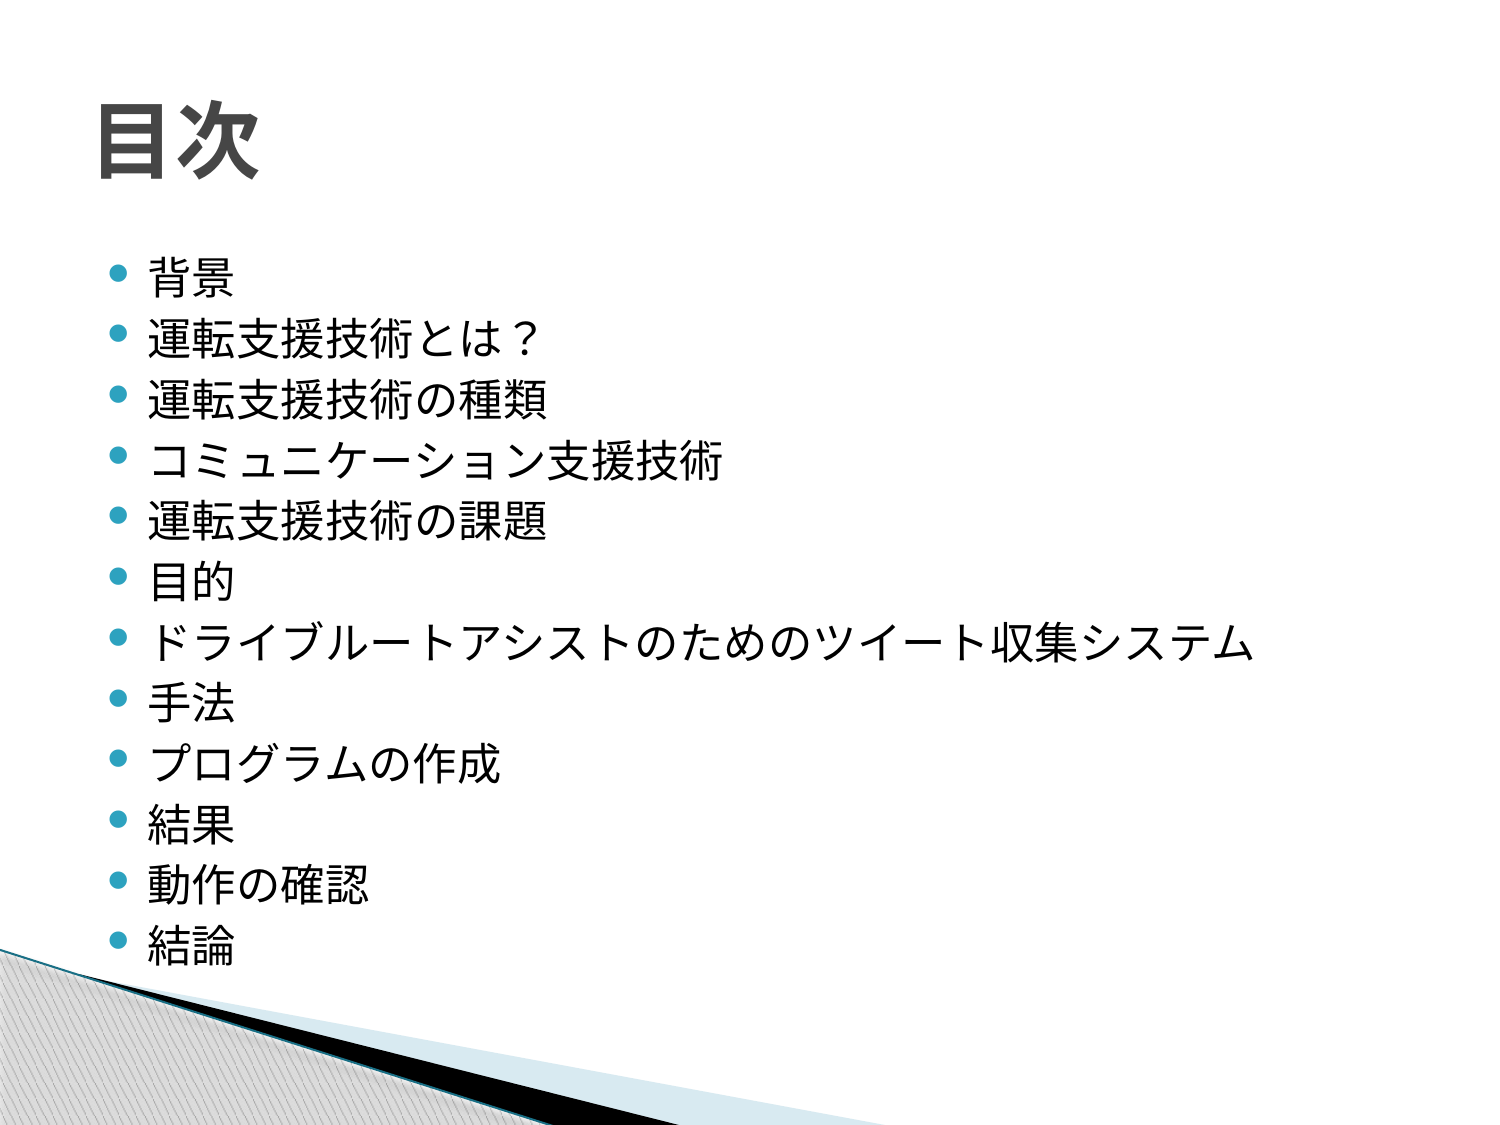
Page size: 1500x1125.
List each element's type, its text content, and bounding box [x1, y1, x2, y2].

title 目次 [75, 45, 1425, 233]
list 背景 運転支援技術とは？ 運転支援技術の種類 コミュニケーション支援技術 運転支援技術の課題 目的 ドライブルートアシストのためのツイート収集システム 手法 プログラムの作成 結果 動作の確認 結論 [75, 243, 1425, 986]
